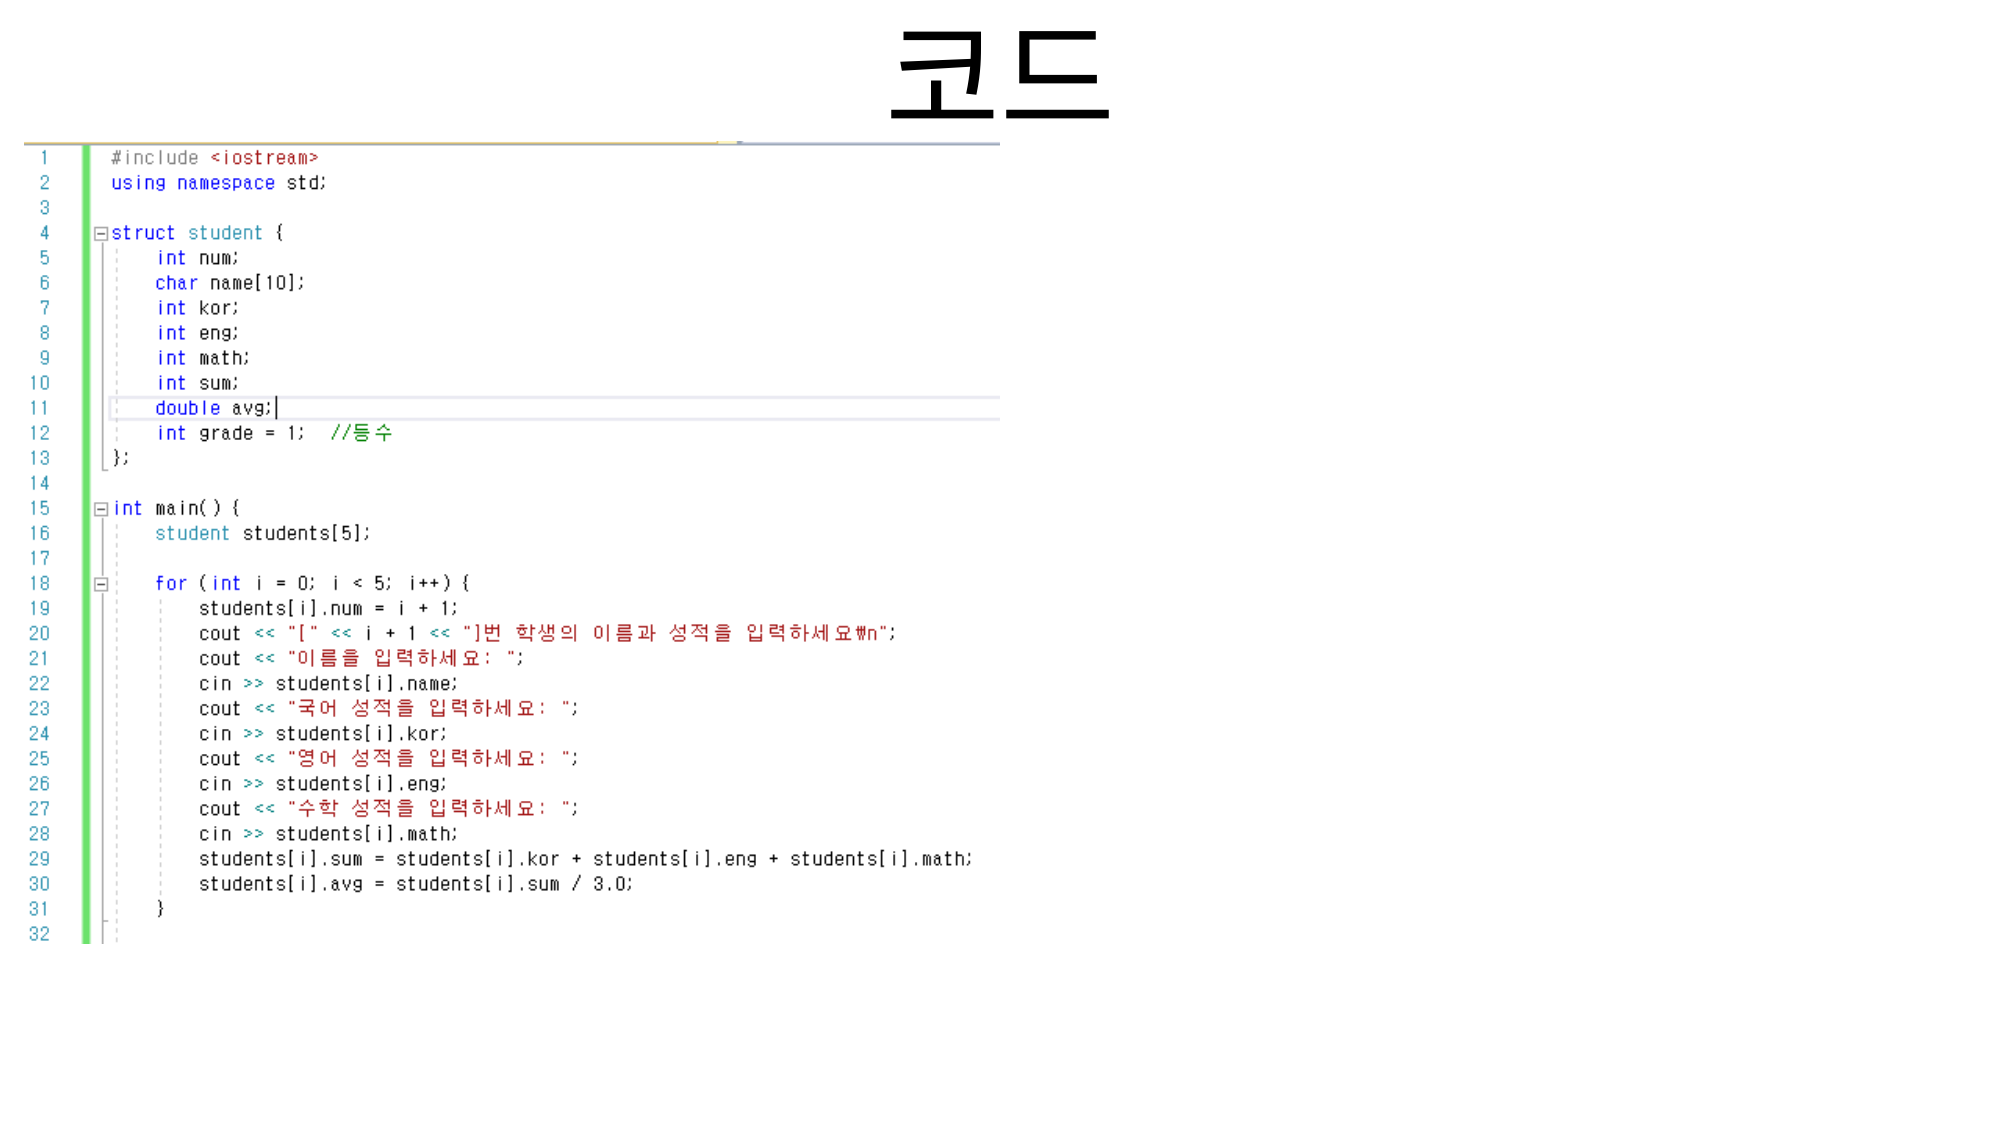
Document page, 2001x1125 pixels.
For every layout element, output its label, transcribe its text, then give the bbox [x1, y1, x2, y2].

title 코드 [249, 0, 1750, 159]
picture [24, 141, 1000, 944]
